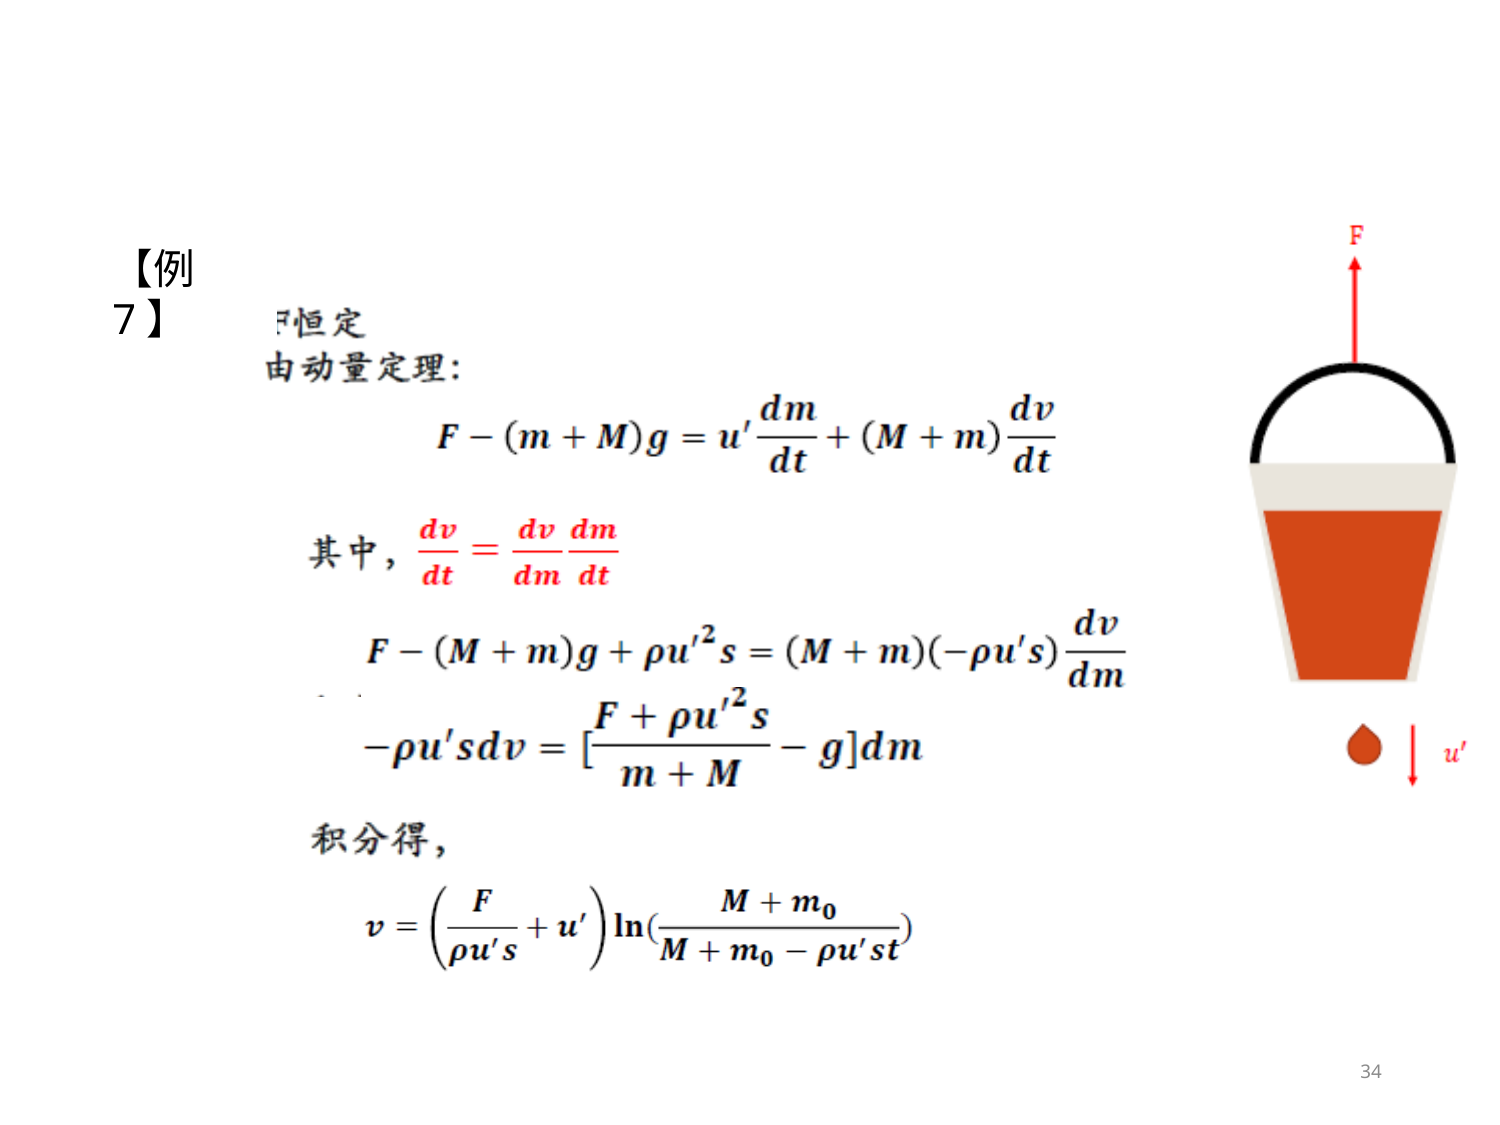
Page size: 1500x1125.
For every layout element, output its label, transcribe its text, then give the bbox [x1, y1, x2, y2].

picture [68, 180, 1481, 987]
slide_number 34 [1059, 1042, 1397, 1103]
